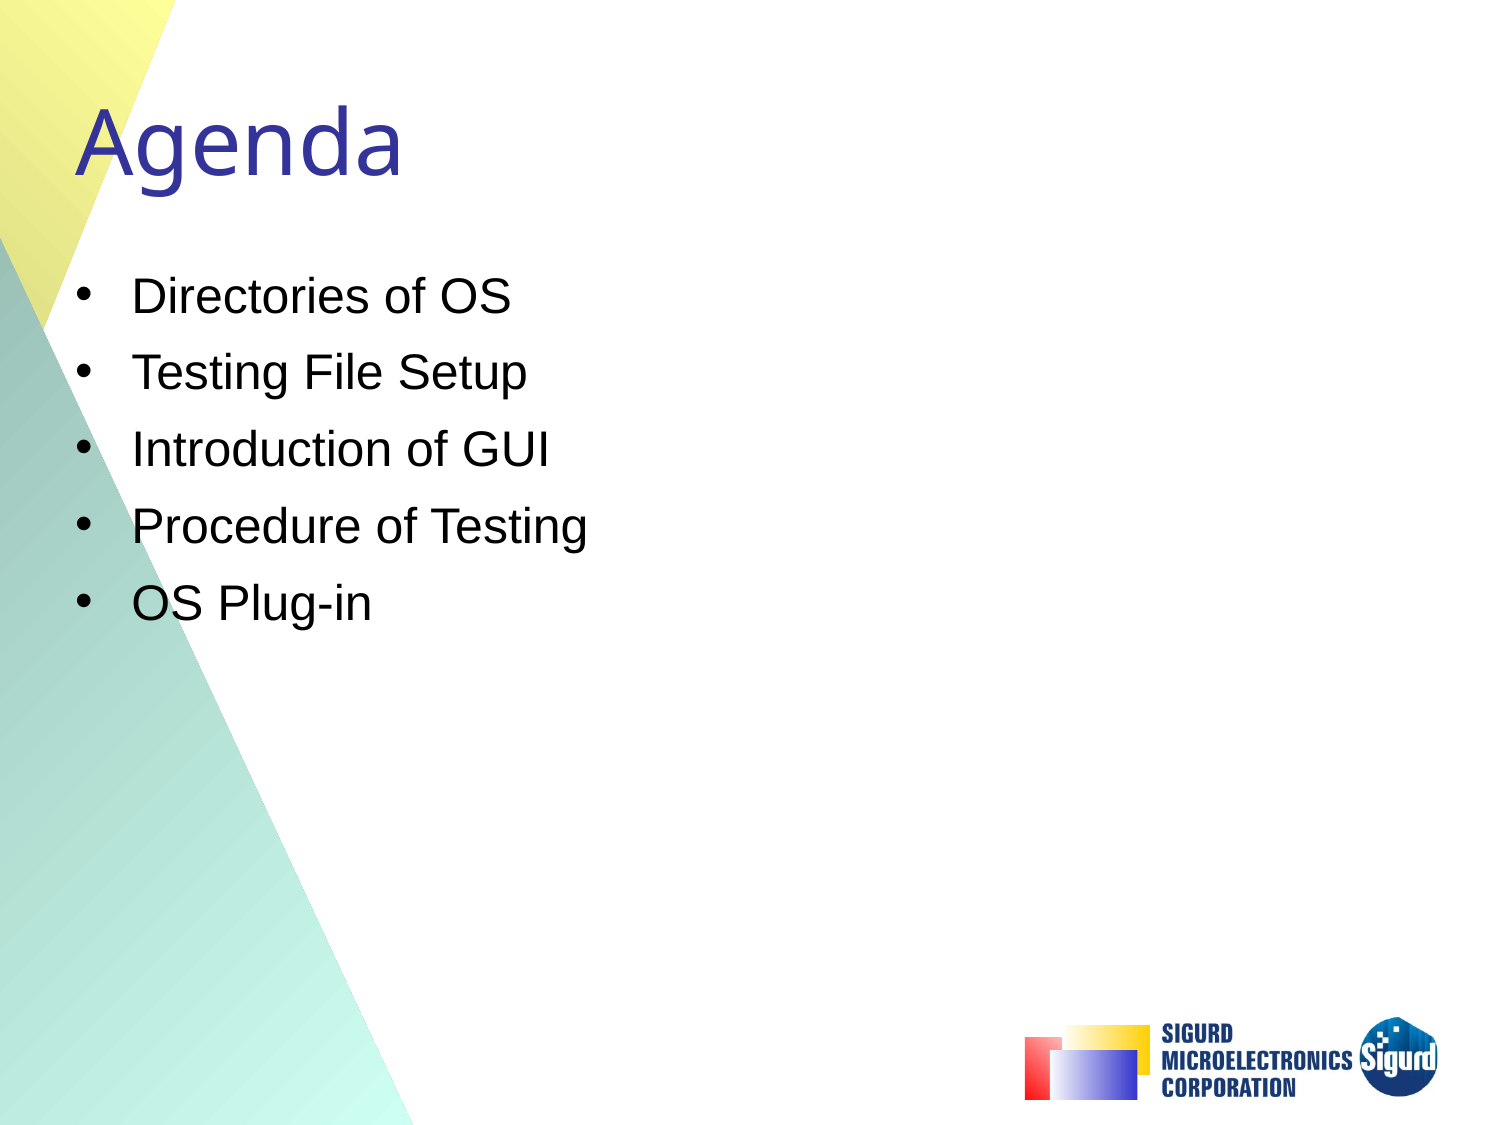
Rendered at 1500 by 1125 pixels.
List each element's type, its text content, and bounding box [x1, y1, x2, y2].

list Directories of OS Testing File Setup Introduction of GUI Procedure of Testing OS Plug-in [74, 263, 1395, 916]
picture [1162, 1017, 1438, 1097]
title Agenda [74, 44, 1425, 233]
